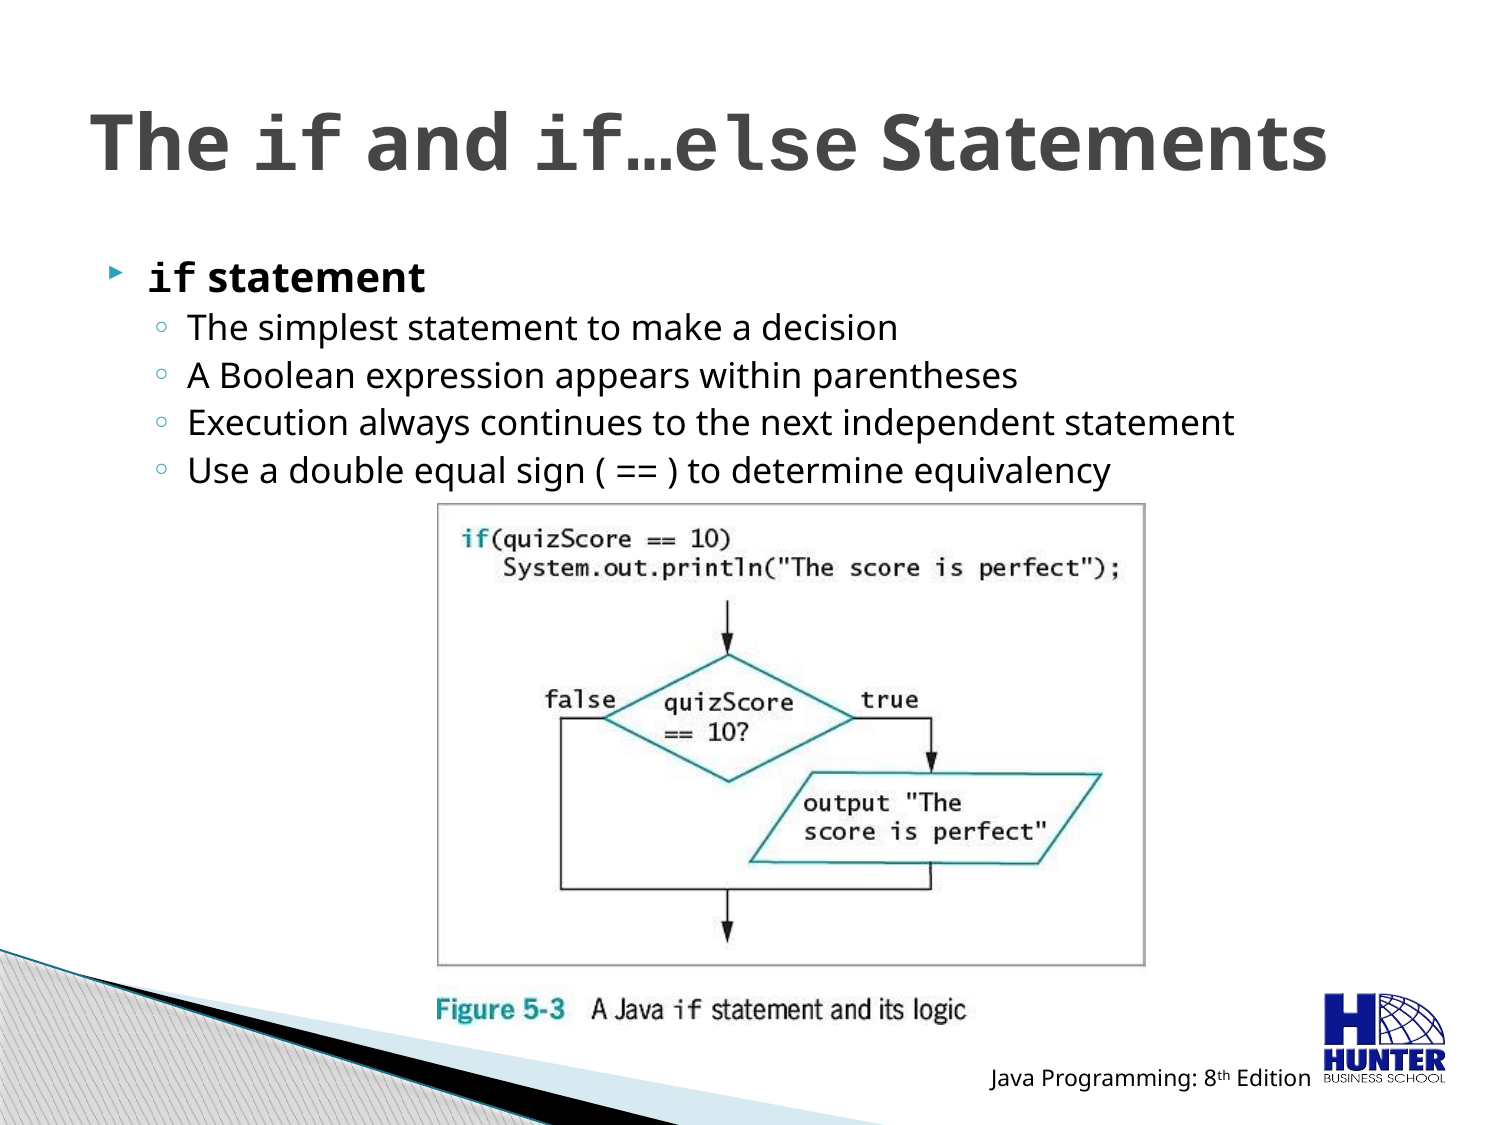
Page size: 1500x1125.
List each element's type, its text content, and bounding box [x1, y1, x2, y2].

title The if and if…else Statements [75, 45, 1425, 233]
picture [1324, 993, 1446, 1084]
list if statement The simplest statement to make a decision A Boolean expression appears within parentheses Execution always continues to the next independent statement Use a double equal sign ( == ) to determine equivalency [75, 243, 1425, 504]
picture [437, 503, 1146, 1026]
